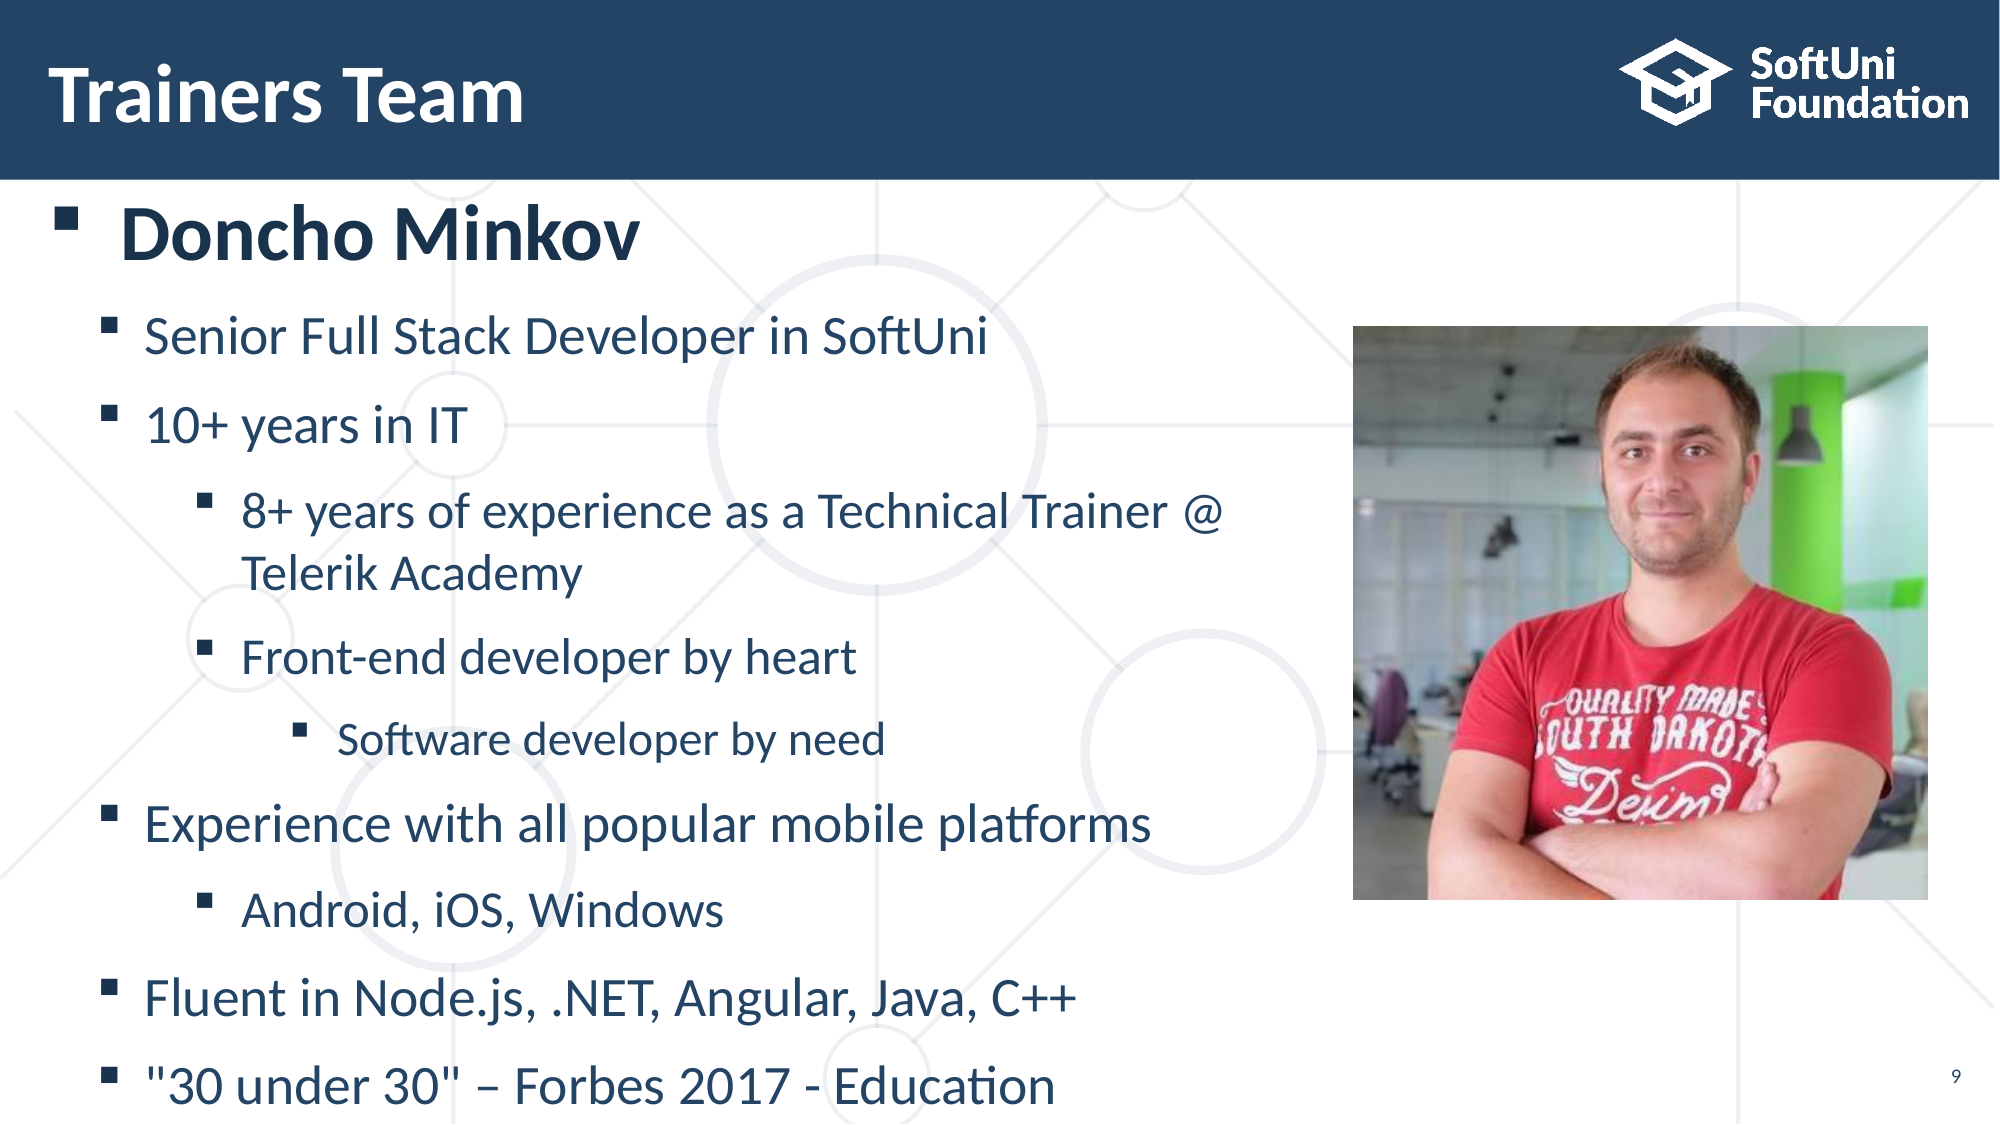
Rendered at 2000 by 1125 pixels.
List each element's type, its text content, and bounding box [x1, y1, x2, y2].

picture [1618, 38, 1968, 126]
picture [1353, 326, 1928, 901]
list Doncho Minkov Senior Full Stack Developer in SoftUni 10+ years in IT 8+ years of experience as a Technical Trainer @ Telerik Academy Front-end developer by heart Software developer by need Experience with all popular mobile platforms Android, iOS, Windows Fluent in Node.js, .NET, Angular, Java, C++ "30 under 30" – Forbes 2017 - Education [30, 174, 1325, 1125]
title Trainers Team [31, 16, 1591, 162]
slide_number 9 [1896, 1049, 1968, 1101]
